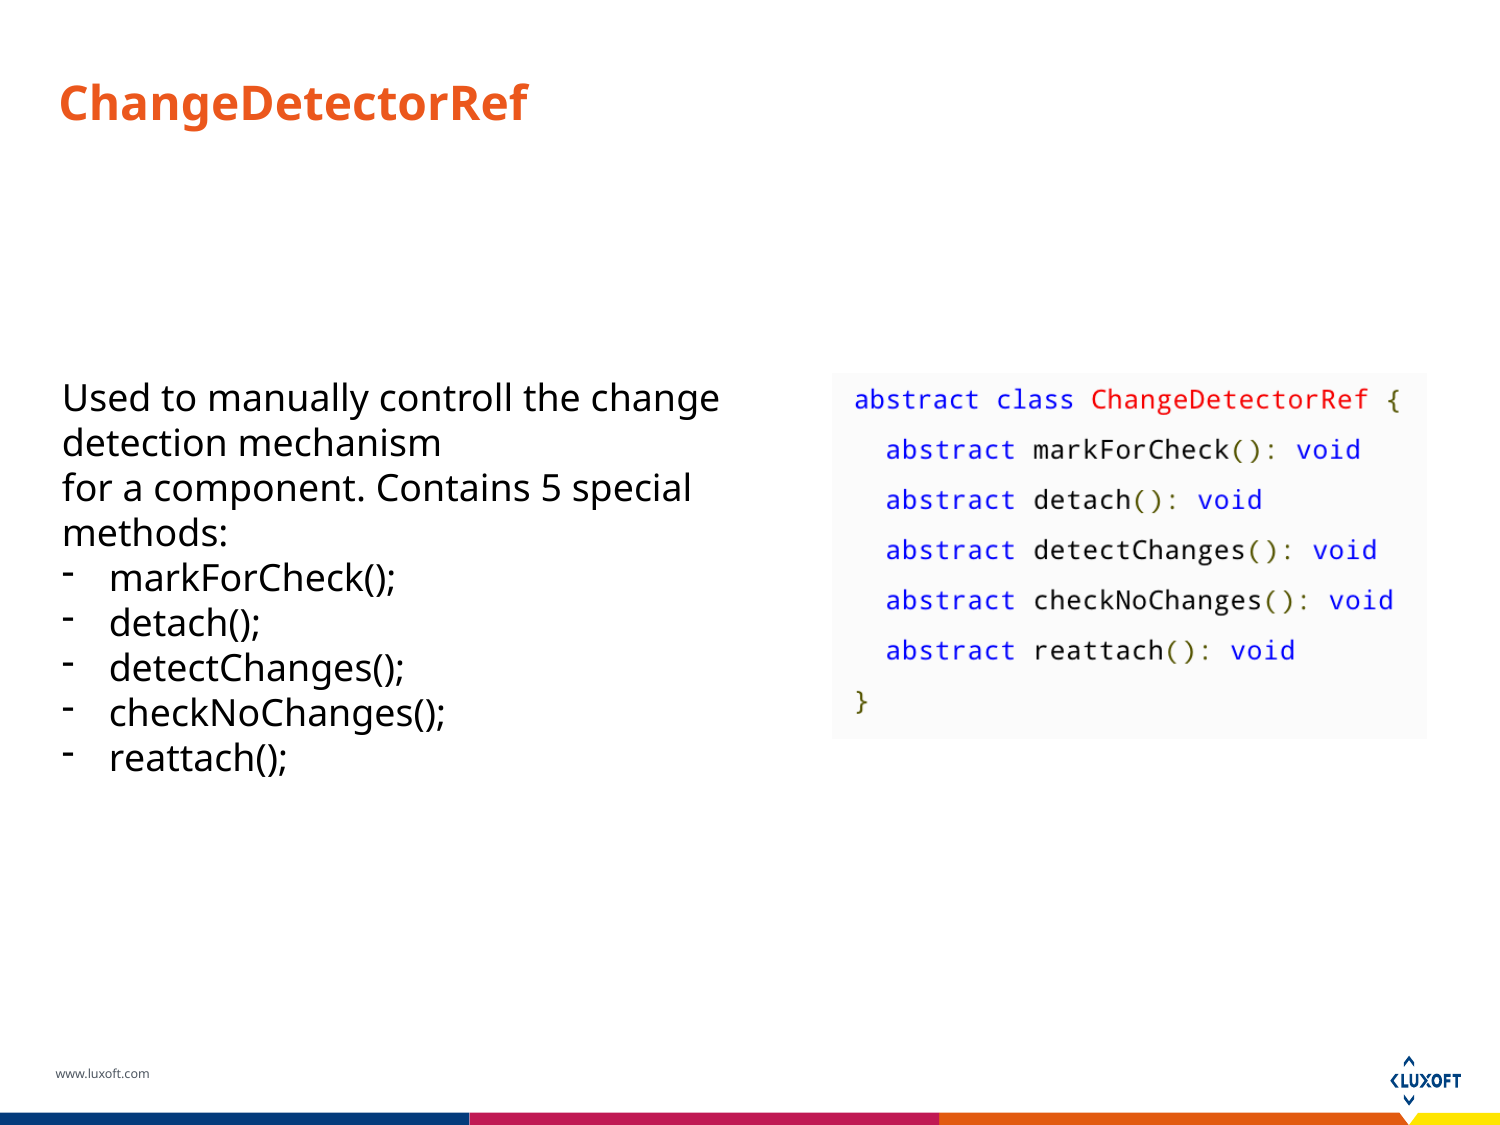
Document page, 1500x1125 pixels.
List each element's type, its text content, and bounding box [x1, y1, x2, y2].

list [832, 373, 1427, 739]
title ChangeDetectorRef [47, 59, 1457, 143]
text_box Used to manually controll the change detection mechanism for a component. Contains 5 special methods: markForCheck(); detach(); detectChanges(); checkNoChanges(); reattach(); [47, 366, 786, 787]
